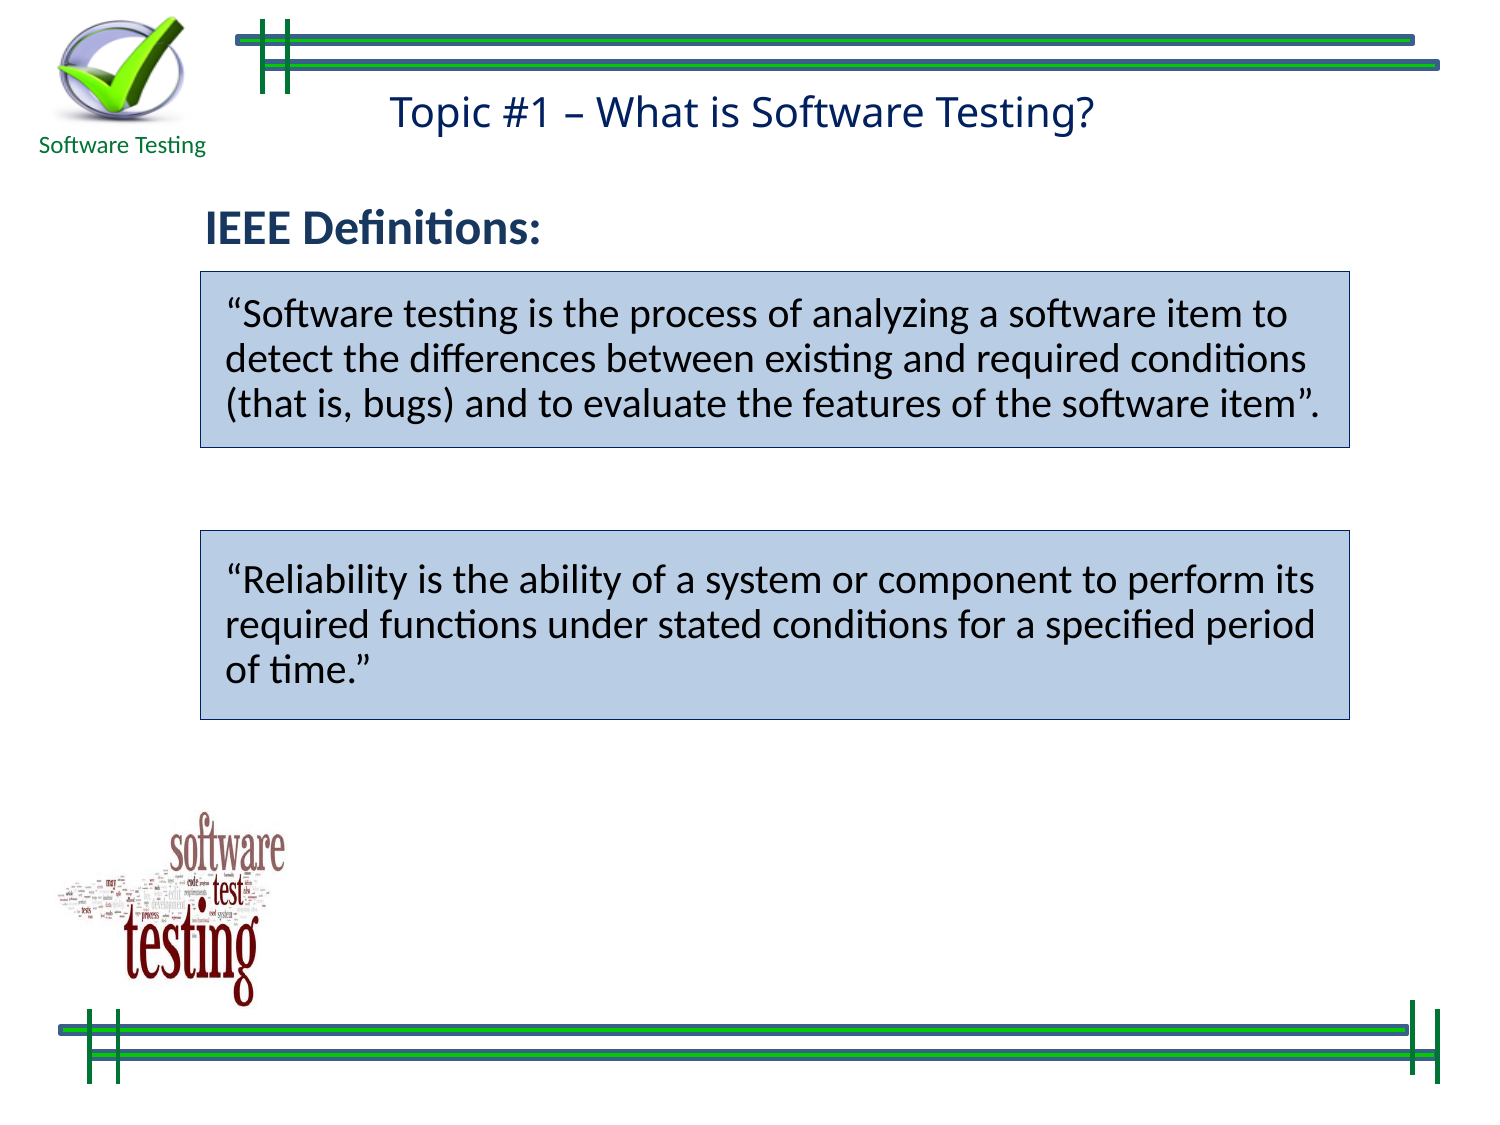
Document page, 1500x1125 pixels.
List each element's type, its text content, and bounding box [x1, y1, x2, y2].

text_box [58, 1029, 84, 1036]
text_box IEEE Definitions: [189, 186, 558, 262]
picture [54, 797, 288, 1022]
picture [44, 12, 202, 128]
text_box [237, 18, 1438, 95]
text_box [93, 1029, 113, 1036]
text_box “Reliability is the ability of a system or component to perform its required functions under stated conditions for a specified period of time.” [200, 530, 1350, 720]
text_box Software Testing [24, 121, 222, 167]
text_box [123, 1049, 1408, 1061]
text_box [123, 1024, 1408, 1036]
text_box [1416, 1049, 1433, 1061]
text_box “Software testing is the process of analyzing a software item to detect the differences between existing and required conditions (that is, bugs) and to evaluate the features of the software item”. [200, 271, 1350, 448]
text_box Topic #1 – What is Software Testing? [374, 103, 1110, 144]
text_box [93, 1049, 113, 1061]
